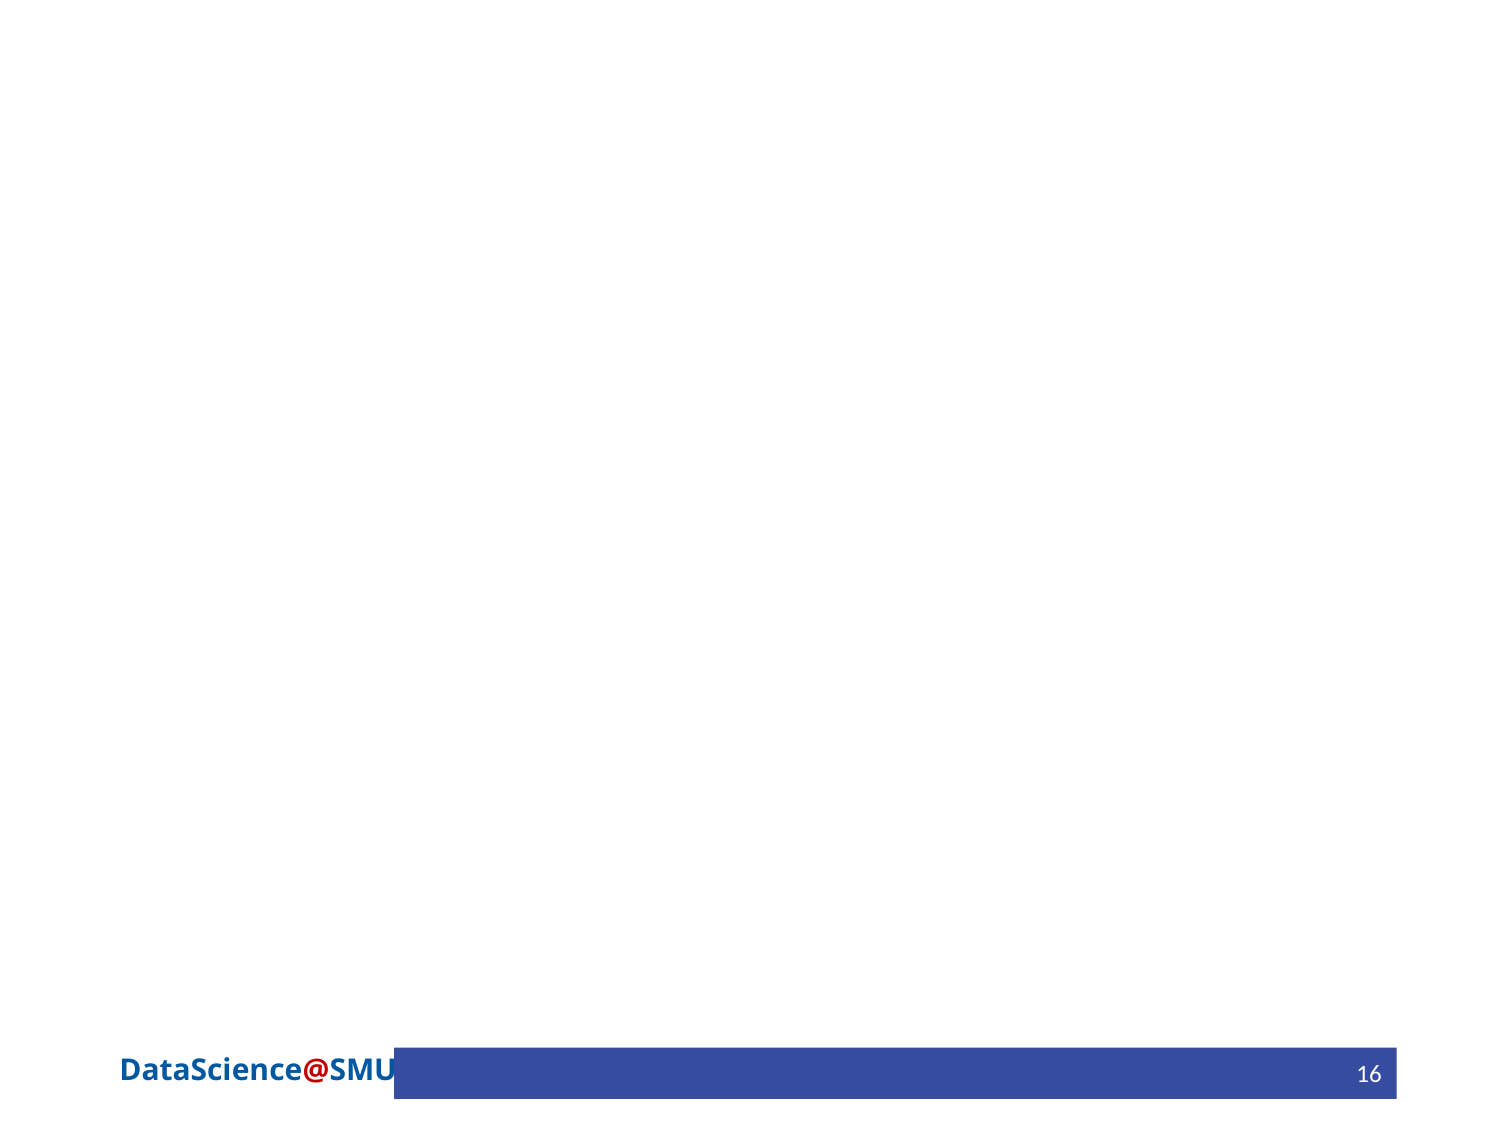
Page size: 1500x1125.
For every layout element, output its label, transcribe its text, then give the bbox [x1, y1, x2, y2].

slide_number 16 [1059, 1042, 1397, 1103]
